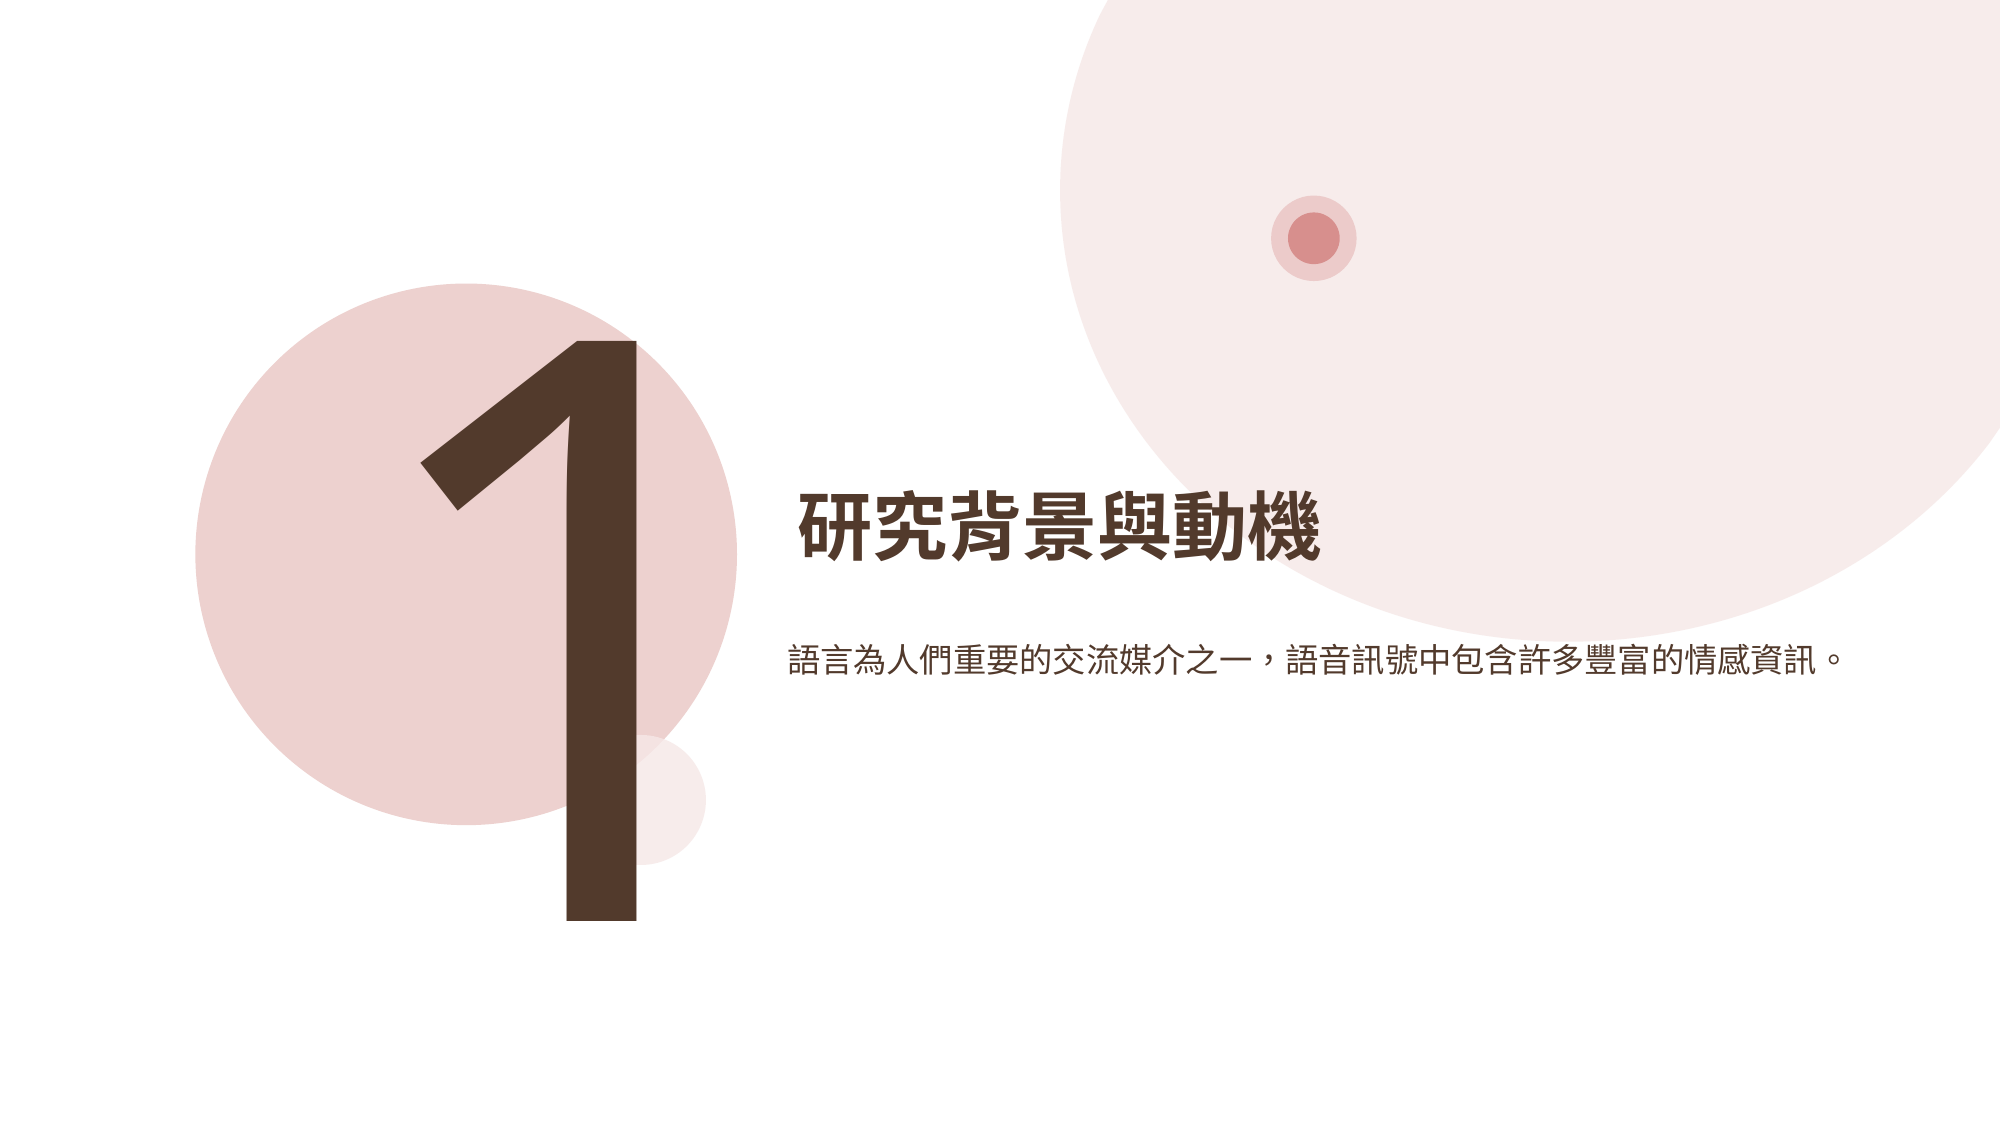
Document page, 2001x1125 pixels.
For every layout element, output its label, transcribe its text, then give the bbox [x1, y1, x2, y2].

text_box [1059, 0, 2000, 643]
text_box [1271, 195, 1357, 282]
text_box [574, 733, 707, 867]
text_box 研究背景與動機 [782, 472, 1338, 577]
text_box 語言為人們重要的交流媒介之一，語音訊號中包含許多豐富的情感資訊。 [772, 631, 1917, 687]
text_box [194, 282, 739, 826]
text_box 1 [334, 339, 491, 855]
